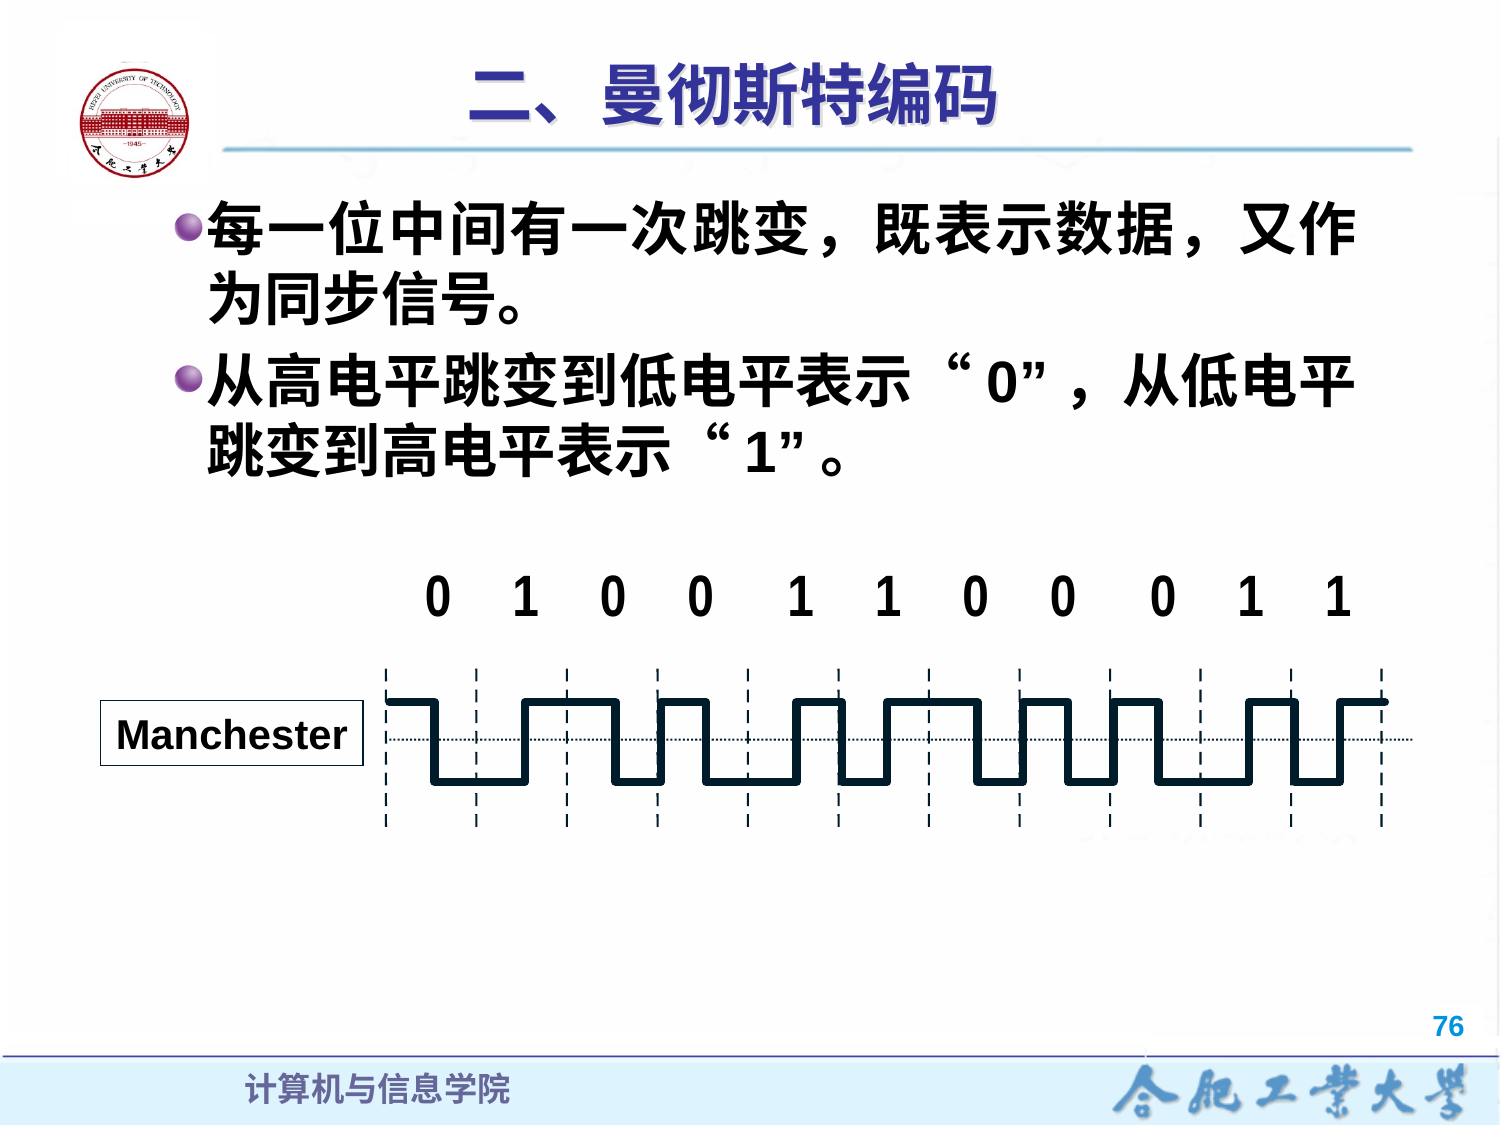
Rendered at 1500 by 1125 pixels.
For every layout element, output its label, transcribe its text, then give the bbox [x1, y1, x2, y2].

list 每一位中间有一次跳变，既表示数据，又作为同步信号。 从高电平跳变到低电平表示“0”，从低电平跳变到高电平表示“1”。 [159, 184, 1372, 494]
title 二、曼彻斯特编码 [159, 36, 1322, 149]
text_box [383, 550, 1380, 637]
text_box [100, 668, 1415, 828]
picture [0, 0, 1500, 1125]
